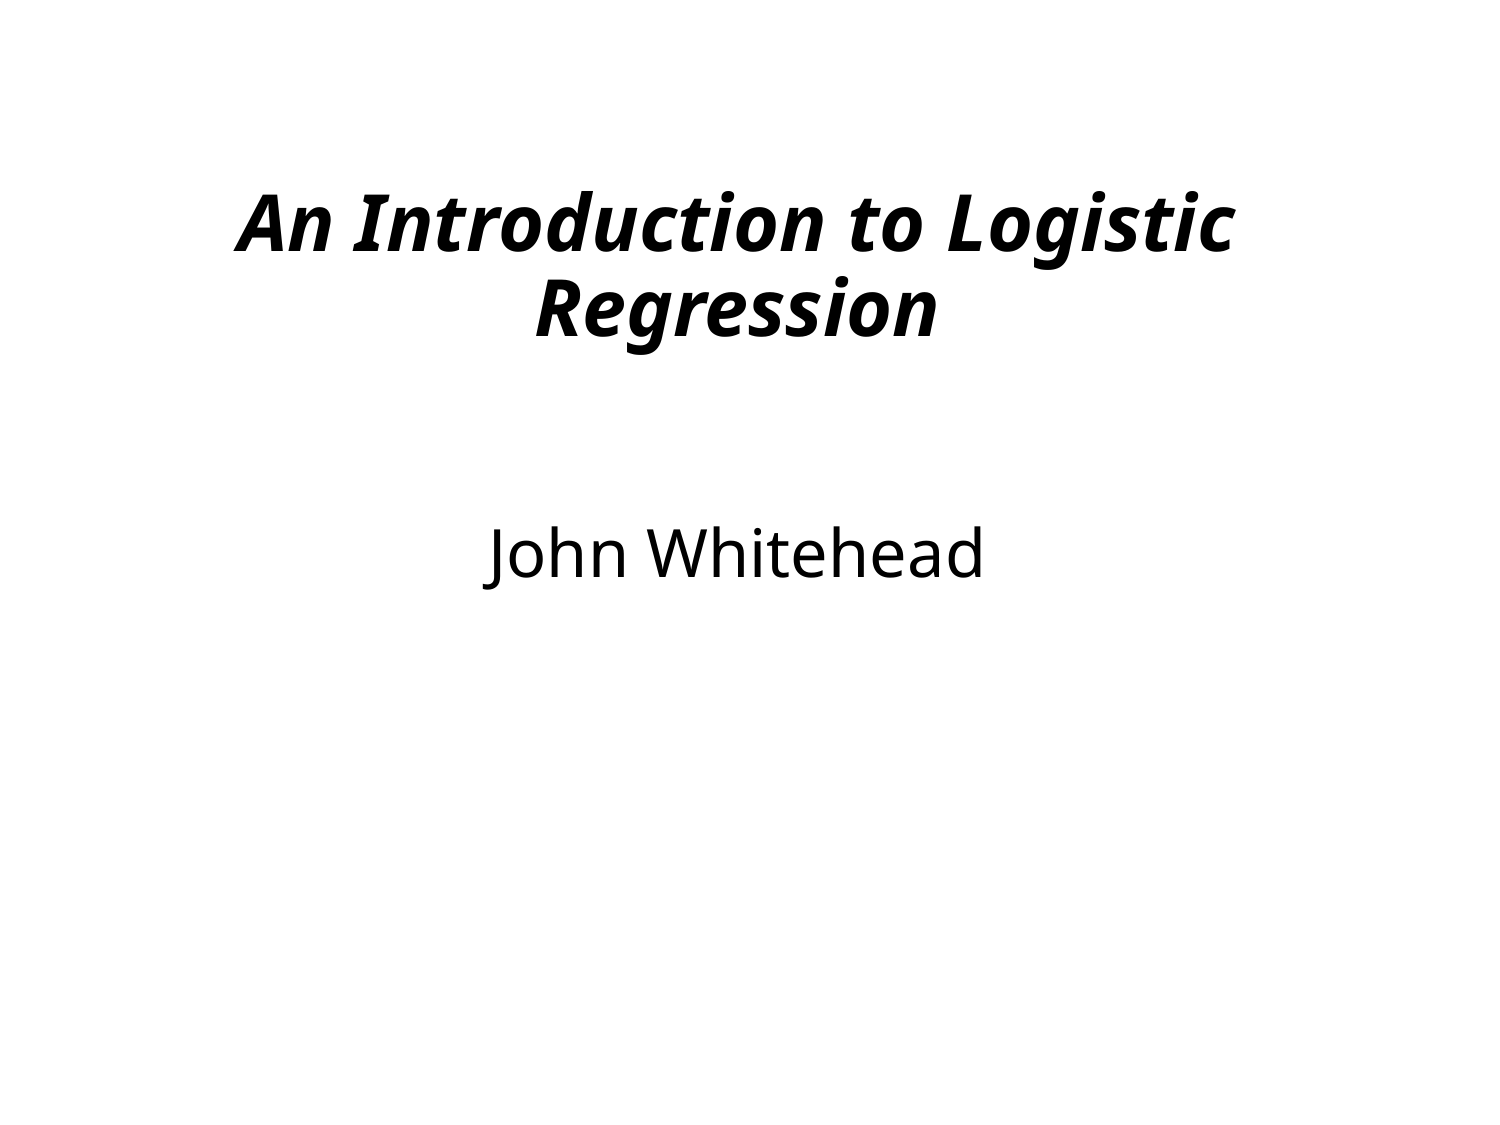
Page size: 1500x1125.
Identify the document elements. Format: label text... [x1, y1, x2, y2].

title An Introduction to Logistic Regression [99, 174, 1375, 363]
subtitle John Whitehead [212, 512, 1263, 800]
